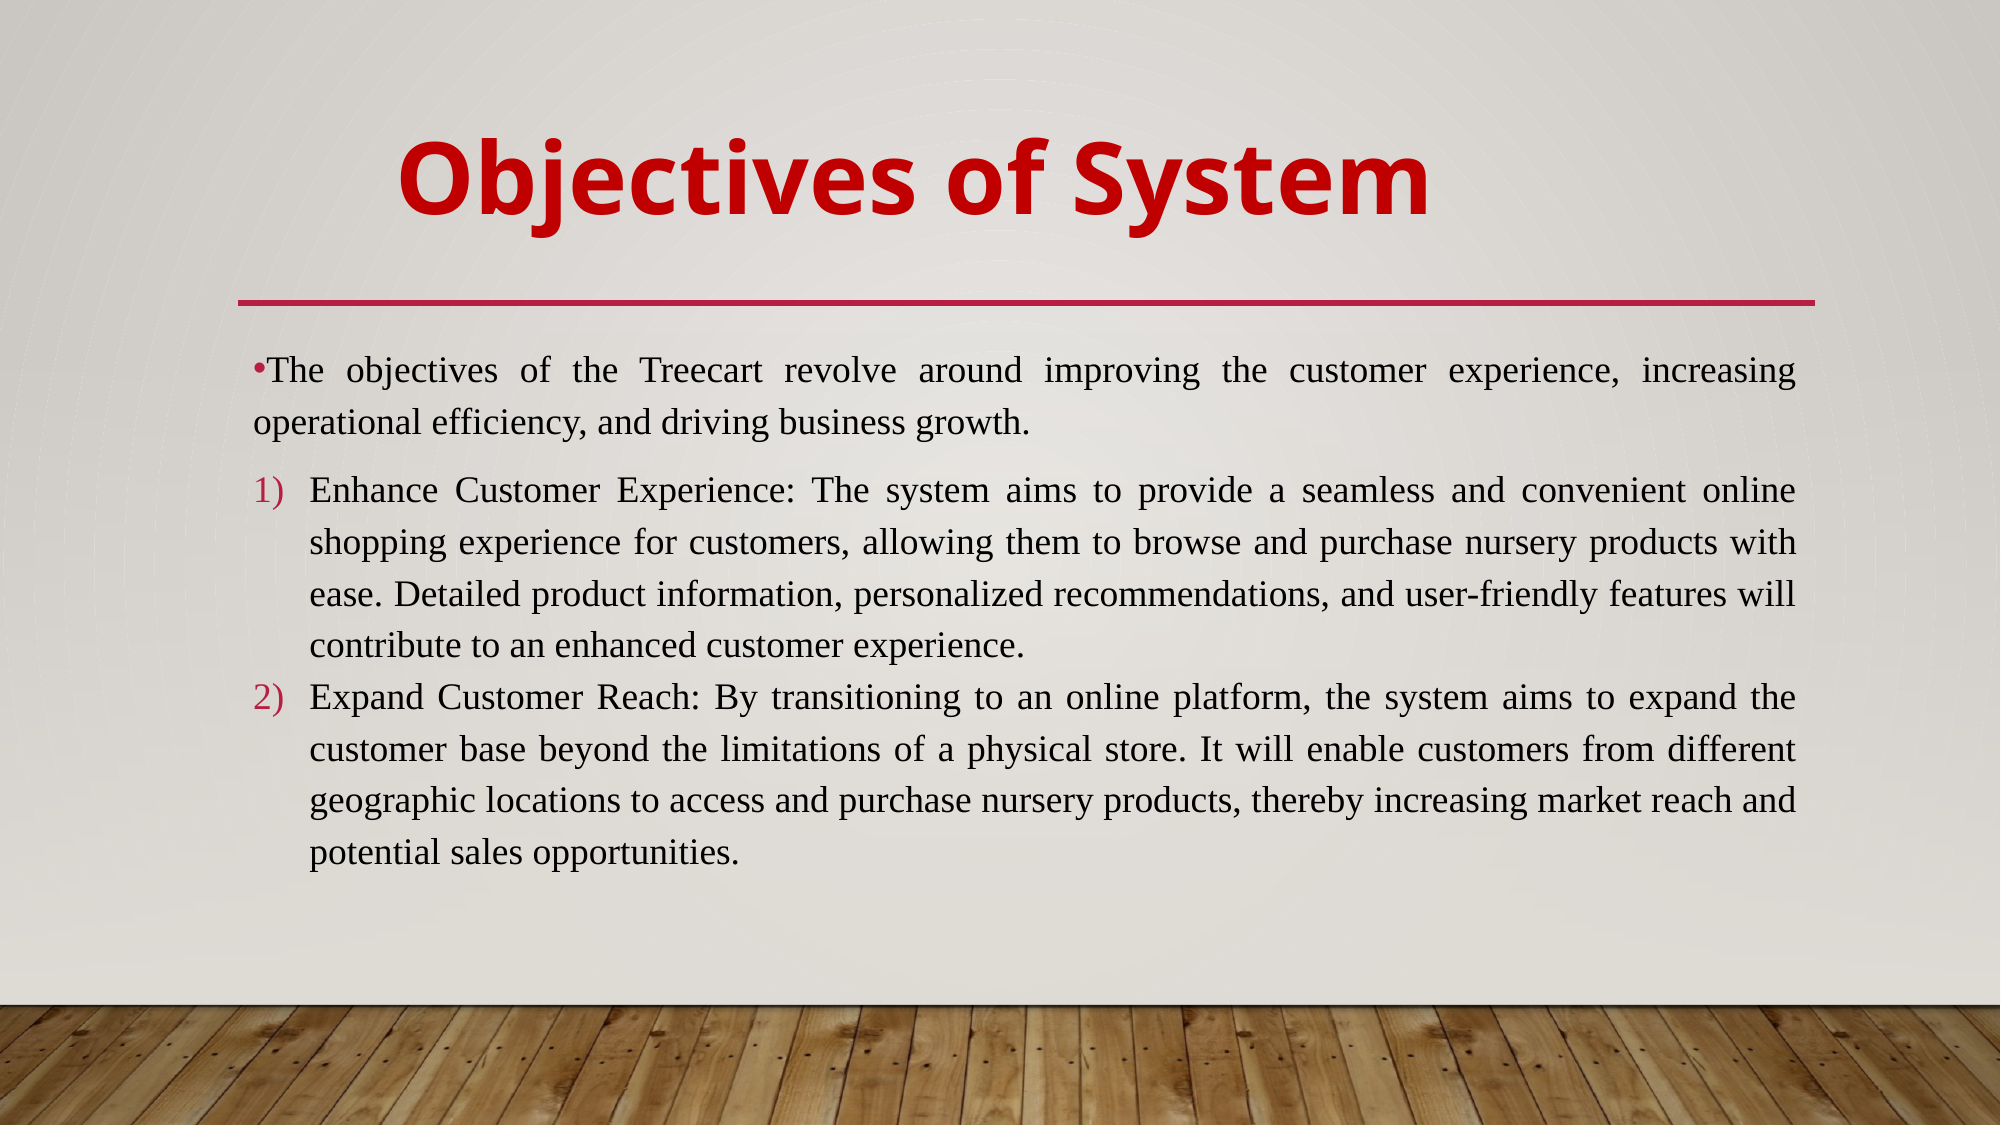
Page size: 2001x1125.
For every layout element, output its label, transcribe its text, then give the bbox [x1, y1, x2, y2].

list The objectives of the Treecart revolve around improving the customer experience, increasing operational efficiency, and driving business growth. Enhance Customer Experience: The system aims to provide a seamless and convenient online shopping experience for customers, allowing them to browse and purchase nursery products with ease. Detailed product information, personalized recommendations, and user-friendly features will contribute to an enhanced customer experience. Expand Customer Reach: By transitioning to an online platform, the system aims to expand the customer base beyond the limitations of a physical store. It will enable customers from different geographic locations to access and purchase nursery products, thereby increasing market reach and potential sales opportunities. [238, 330, 1814, 897]
picture [0, 1005, 2000, 1125]
text_box Objectives of System [380, 107, 1450, 243]
